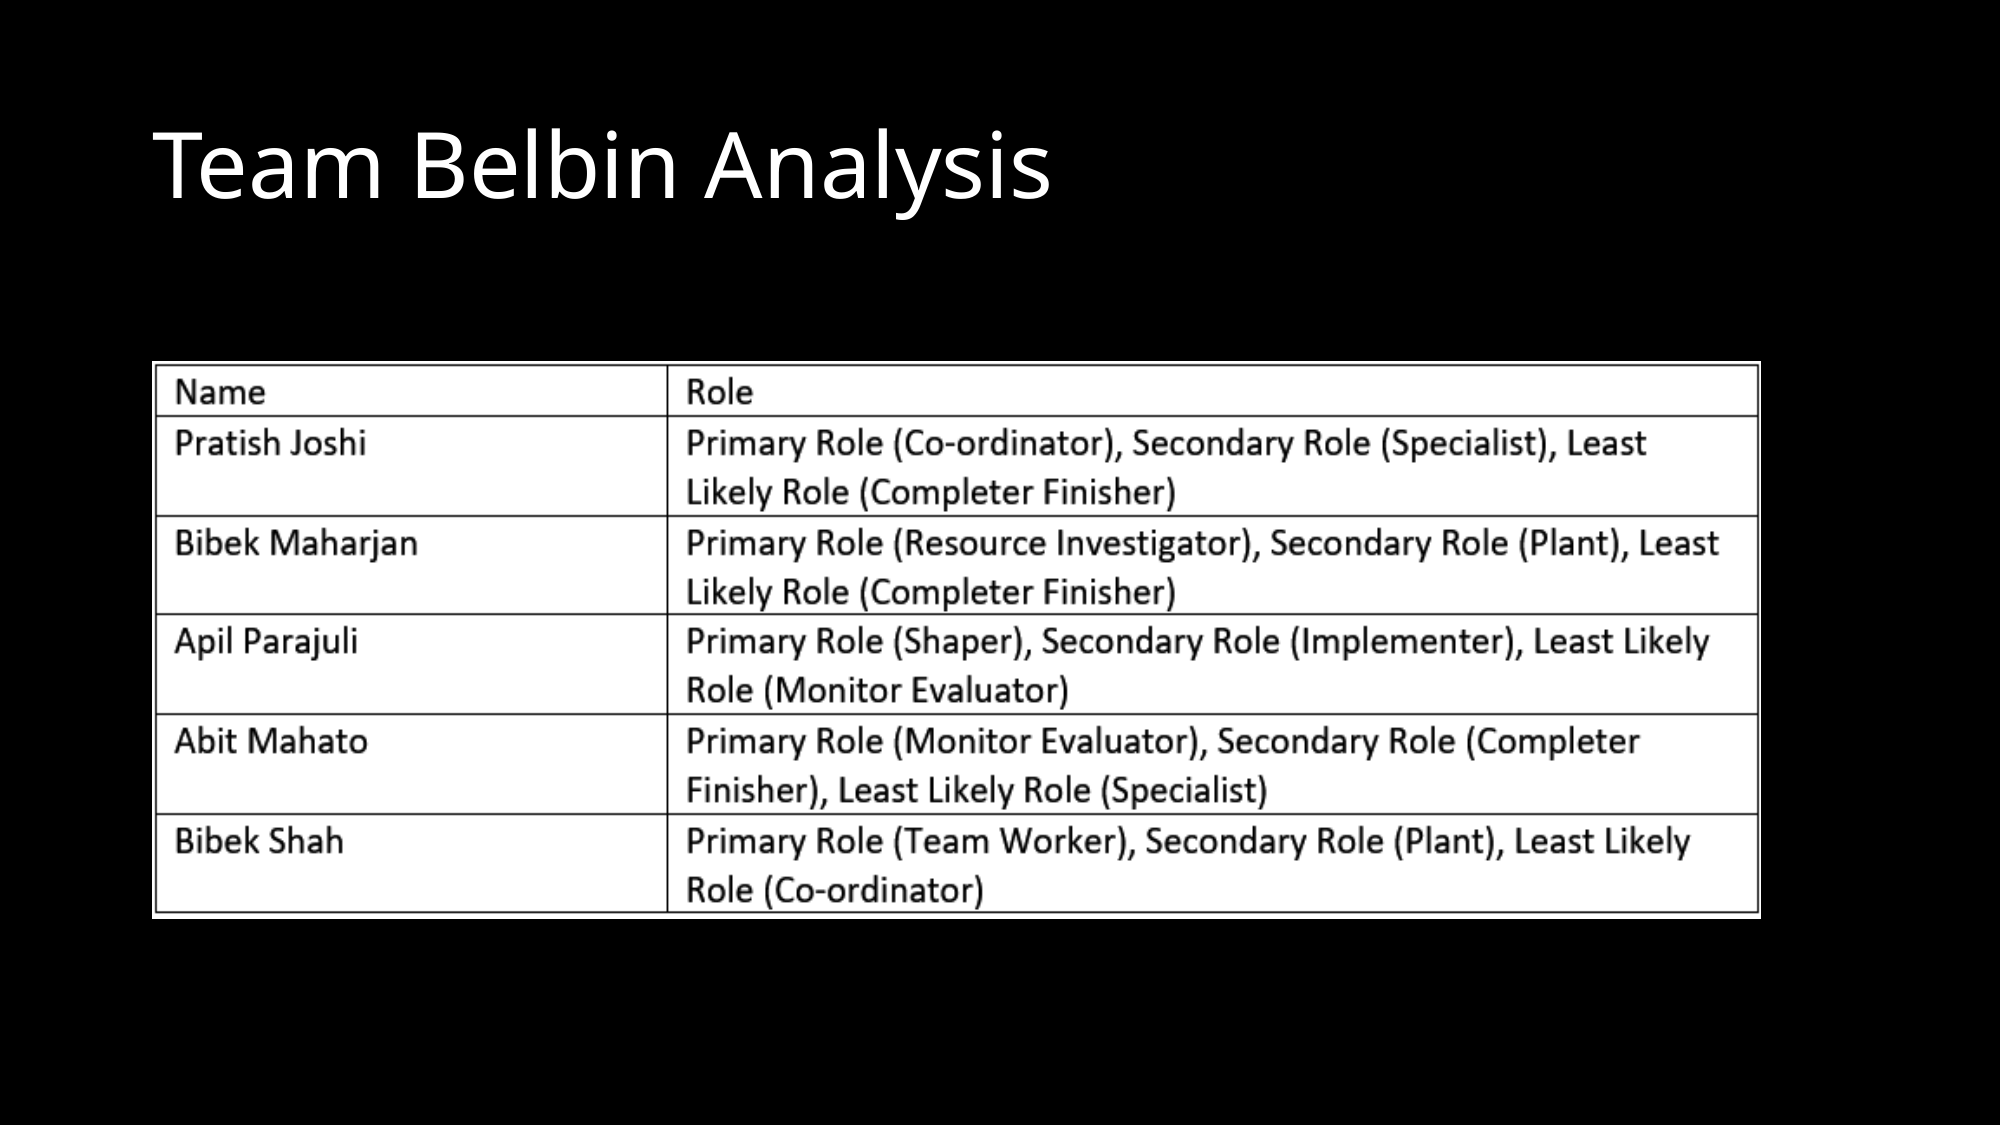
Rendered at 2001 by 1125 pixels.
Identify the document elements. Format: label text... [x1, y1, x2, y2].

title Team Belbin Analysis [137, 59, 1863, 278]
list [152, 361, 1761, 919]
